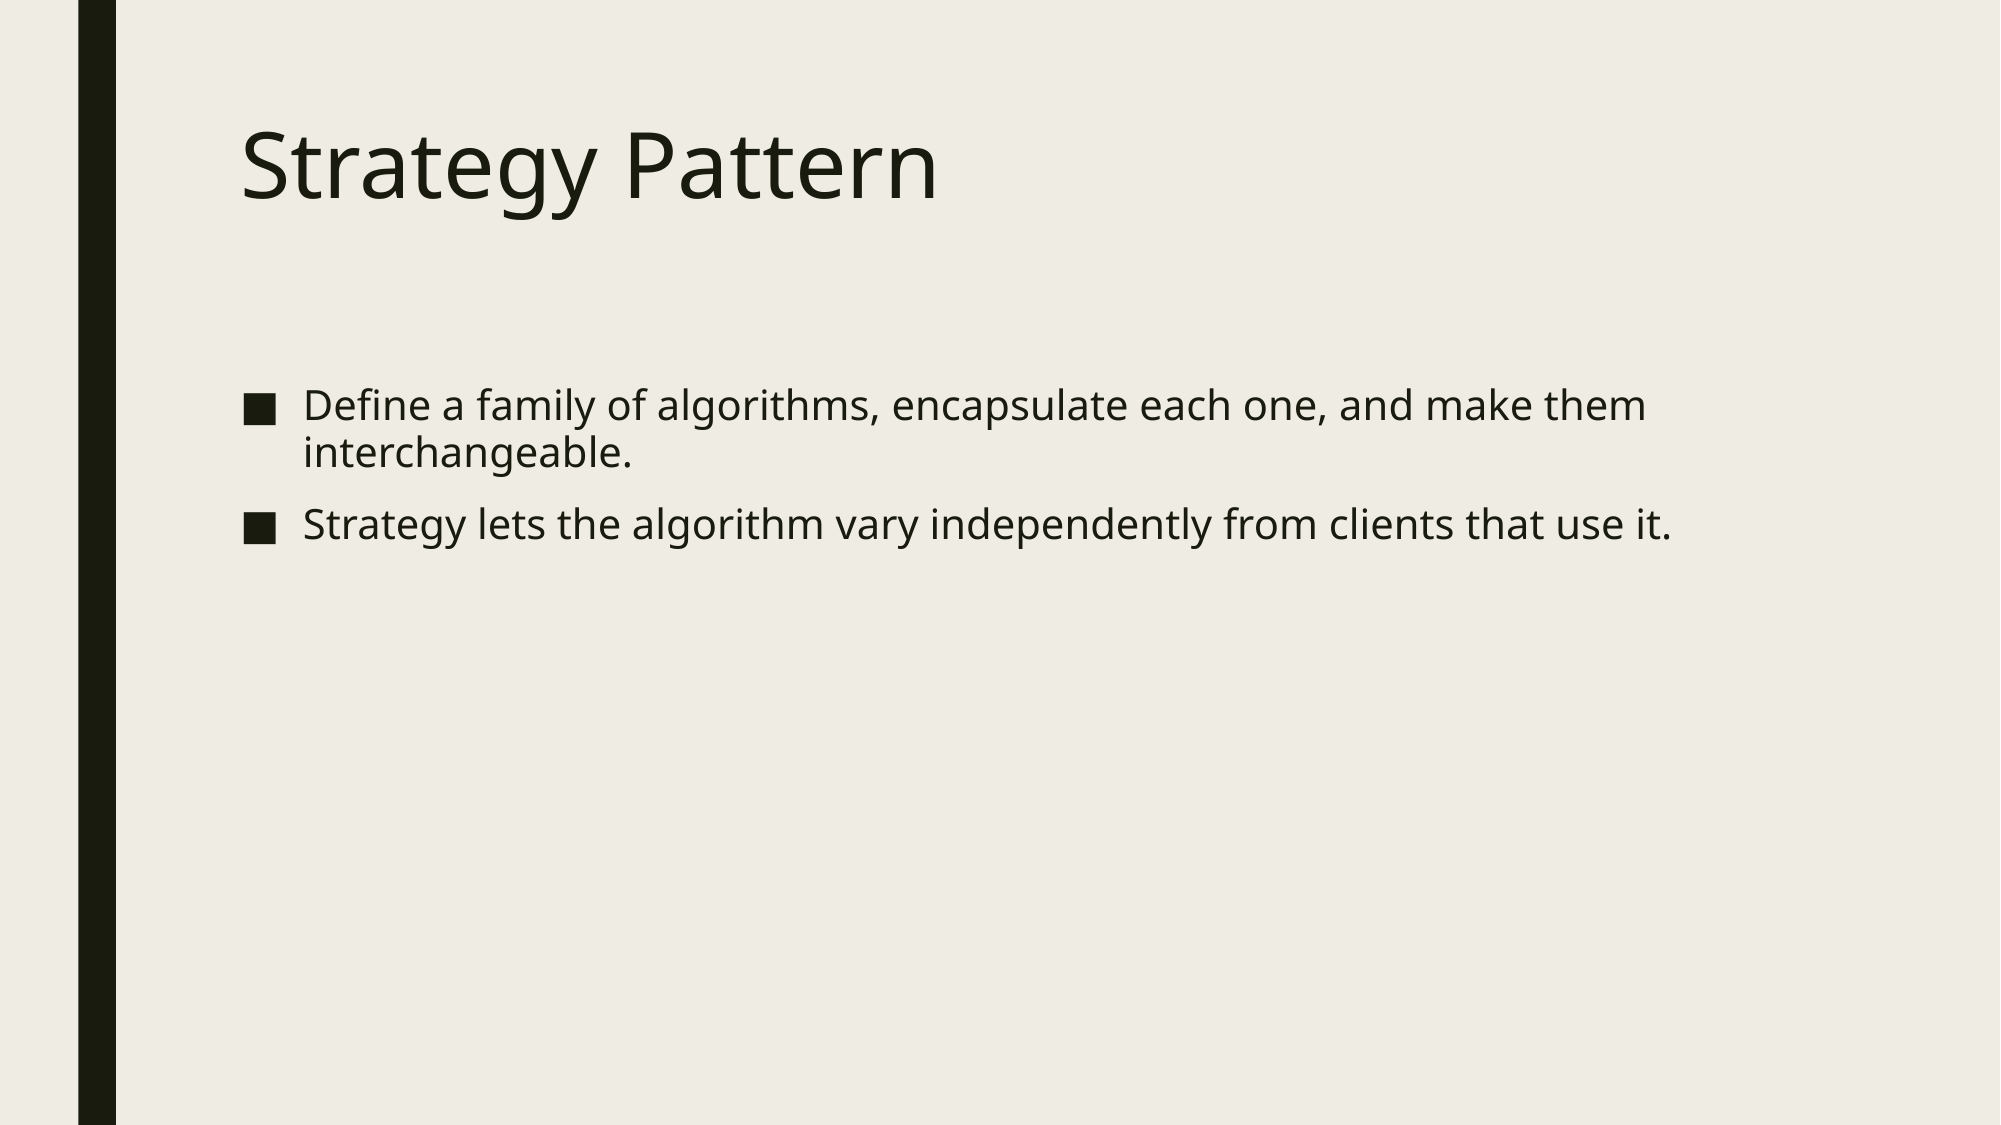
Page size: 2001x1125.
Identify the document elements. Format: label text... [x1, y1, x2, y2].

title Strategy Pattern [225, 112, 1800, 357]
list Define a family of algorithms, encapsulate each one, and make them interchangeable. Strategy lets the algorithm vary independently from clients that use it. [225, 375, 1800, 963]
